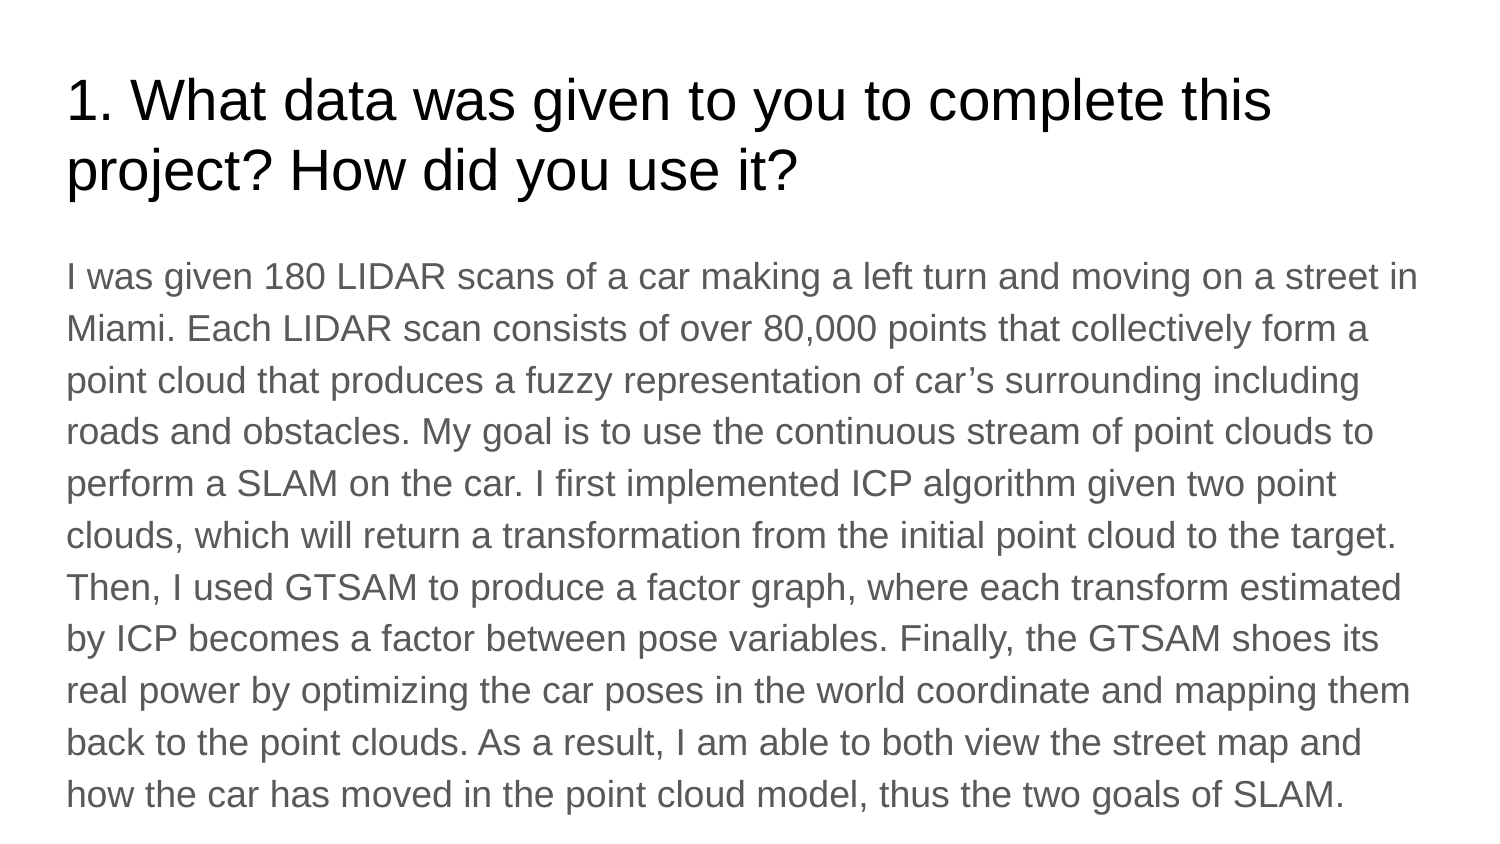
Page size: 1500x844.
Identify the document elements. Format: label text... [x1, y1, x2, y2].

title 1. What data was given to you to complete this project? How did you use it? [51, 47, 1449, 142]
list I was given 180 LIDAR scans of a car making a left turn and moving on a street in Miami. Each LIDAR scan consists of over 80,000 points that collectively form a point cloud that produces a fuzzy representation of car’s surrounding including roads and obstacles. My goal is to use the continuous stream of point clouds to perform a SLAM on the car. I first implemented ICP algorithm given two point clouds, which will return a transformation from the initial point cloud to the target. Then, I used GTSAM to produce a factor graph, where each transform estimated by ICP becomes a factor between pose variables. Finally, the GTSAM shoes its real power by optimizing the car poses in the world coordinate and mapping them back to the point clouds. As a result, I am able to both view the street map and how the car has moved in the point cloud model, thus the two goals of SLAM. [51, 230, 1449, 791]
